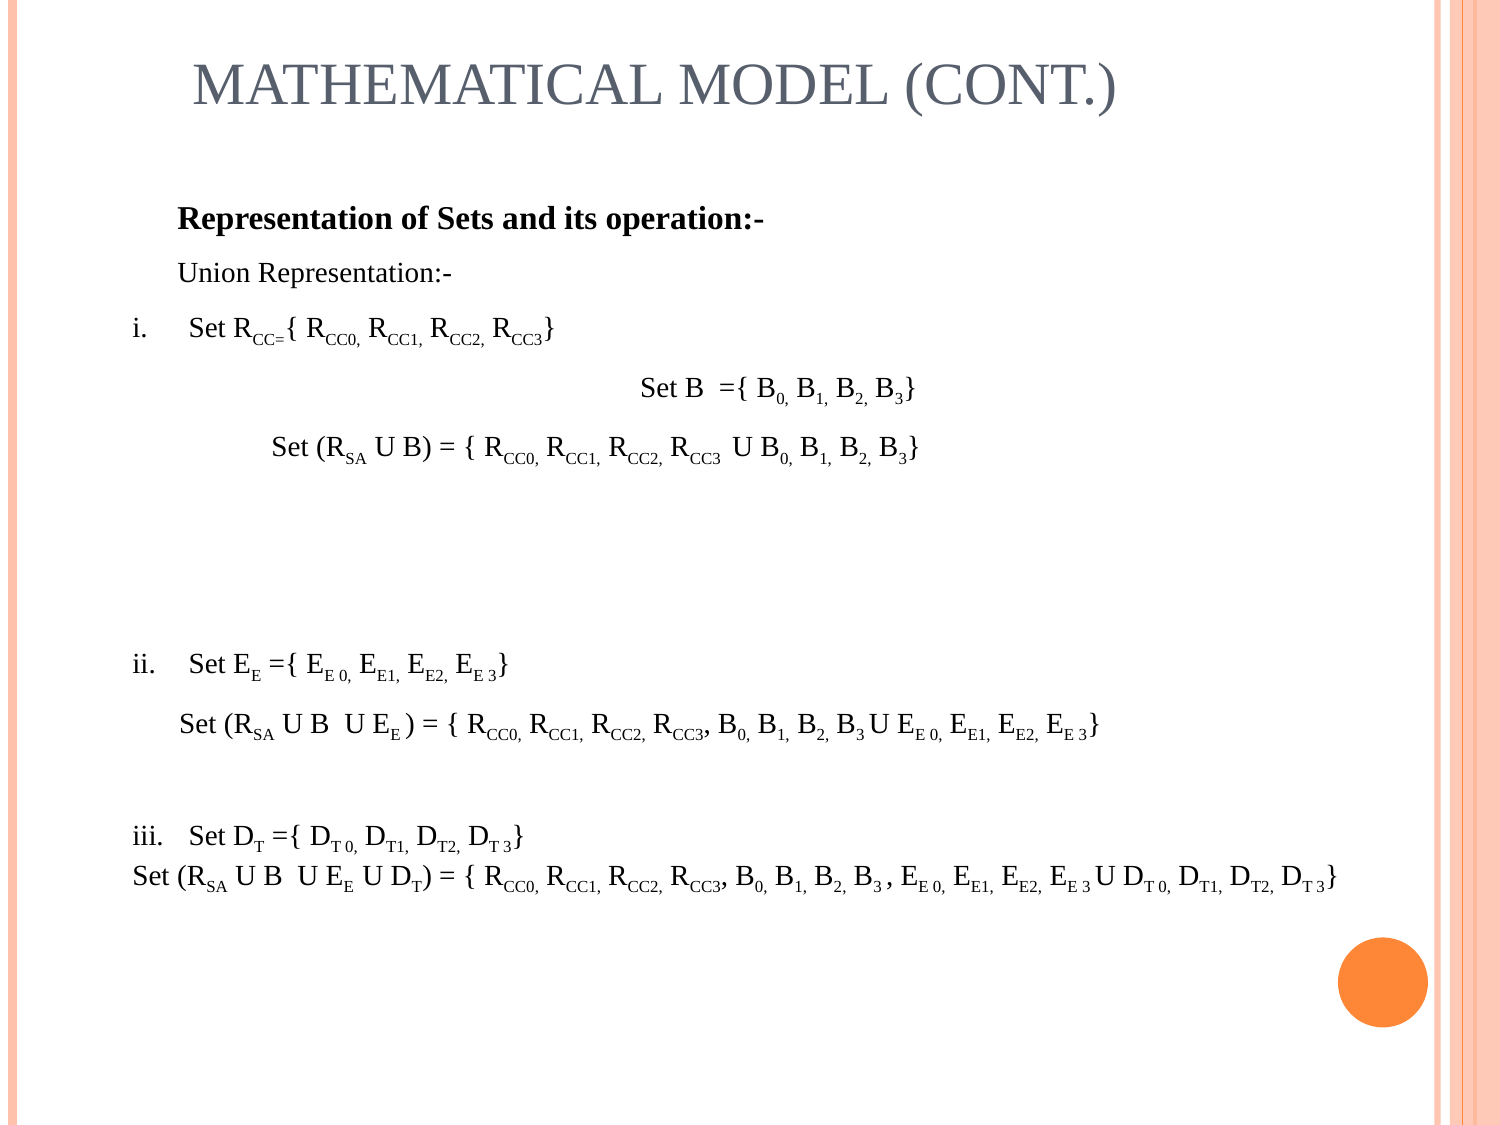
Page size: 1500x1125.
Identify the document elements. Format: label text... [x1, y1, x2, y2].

text_box Representation of Sets and its operation:- Union Representation:- Set RCC={ RCC0, RCC1, RCC2, RCC3} Set B ={ B0, B1, B2, B3} Set (RSA U B) = { RCC0, RCC1, RCC2, RCC3 U B0, B1, B2, B3} Set EE ={ EE 0, EE1, EE2, EE 3} Set (RSA U B U EE ) = { RCC0, RCC1, RCC2, RCC3, B0, B1, B2, B3 U EE 0, EE1, EE2, EE 3} Set DT ={ DT 0, DT1, DT2, DT 3} Set (RSA U B U EE U DT) = { RCC0, RCC1, RCC2, RCC3, B0, B1, B2, B3 , EE 0, EE1, EE2, EE 3 U DT 0, DT1, DT2, DT 3} [117, 169, 1433, 904]
text_box Mathematical Model (cont.) [87, 37, 1149, 169]
